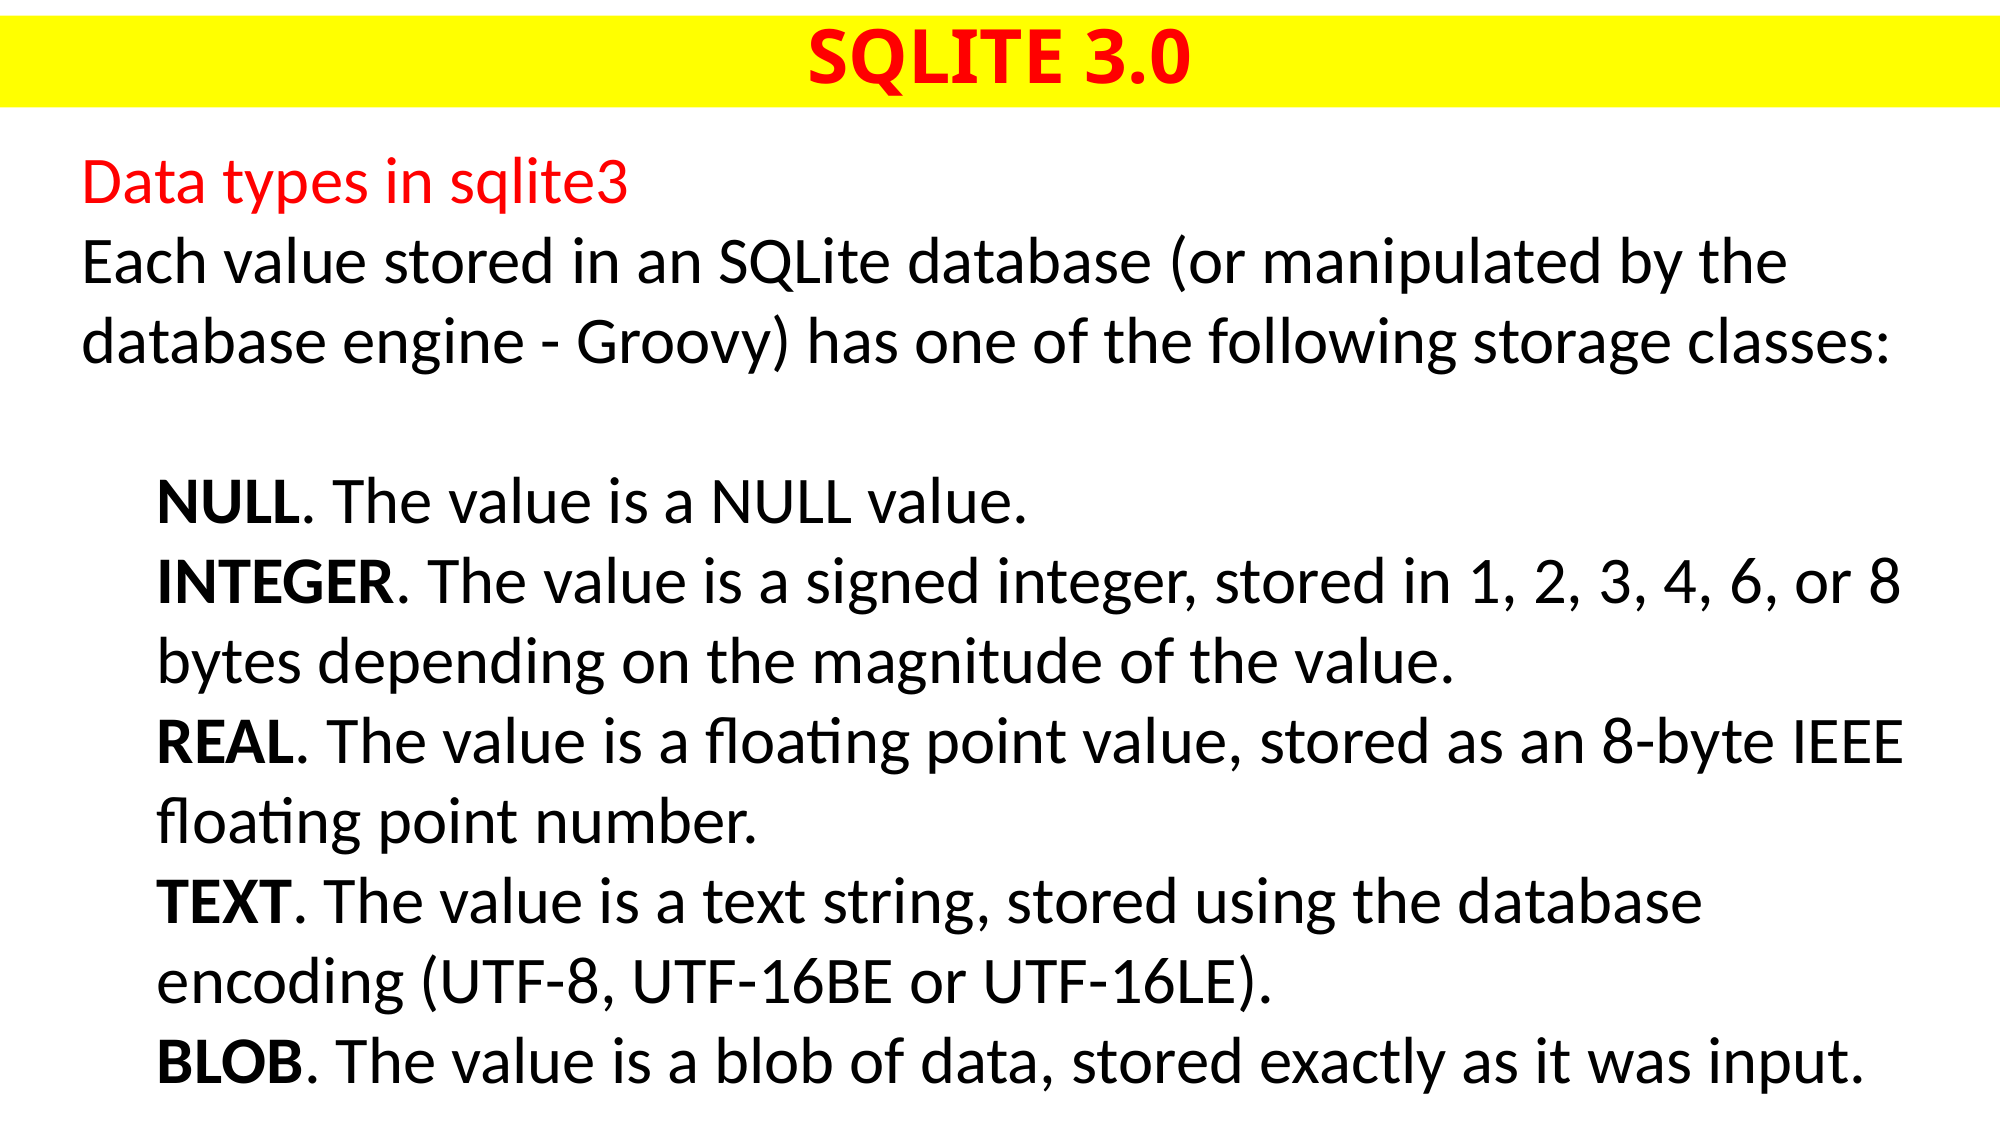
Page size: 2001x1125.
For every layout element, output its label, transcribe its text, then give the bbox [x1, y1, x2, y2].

title SQLITE 3.0 [0, 15, 2000, 108]
text_box Data types in sqlite3 Each value stored in an SQLite database (or manipulated by the database engine - Groovy) has one of the following storage classes: NULL. The value is a NULL value. INTEGER. The value is a signed integer, stored in 1, 2, 3, 4, 6, or 8 bytes depending on the magnitude of the value. REAL. The value is a floating point value, stored as an 8-byte IEEE floating point number. TEXT. The value is a text string, stored using the database encoding (UTF-8, UTF-16BE or UTF-16LE). BLOB. The value is a blob of data, stored exactly as it was input. [67, 129, 1982, 1105]
